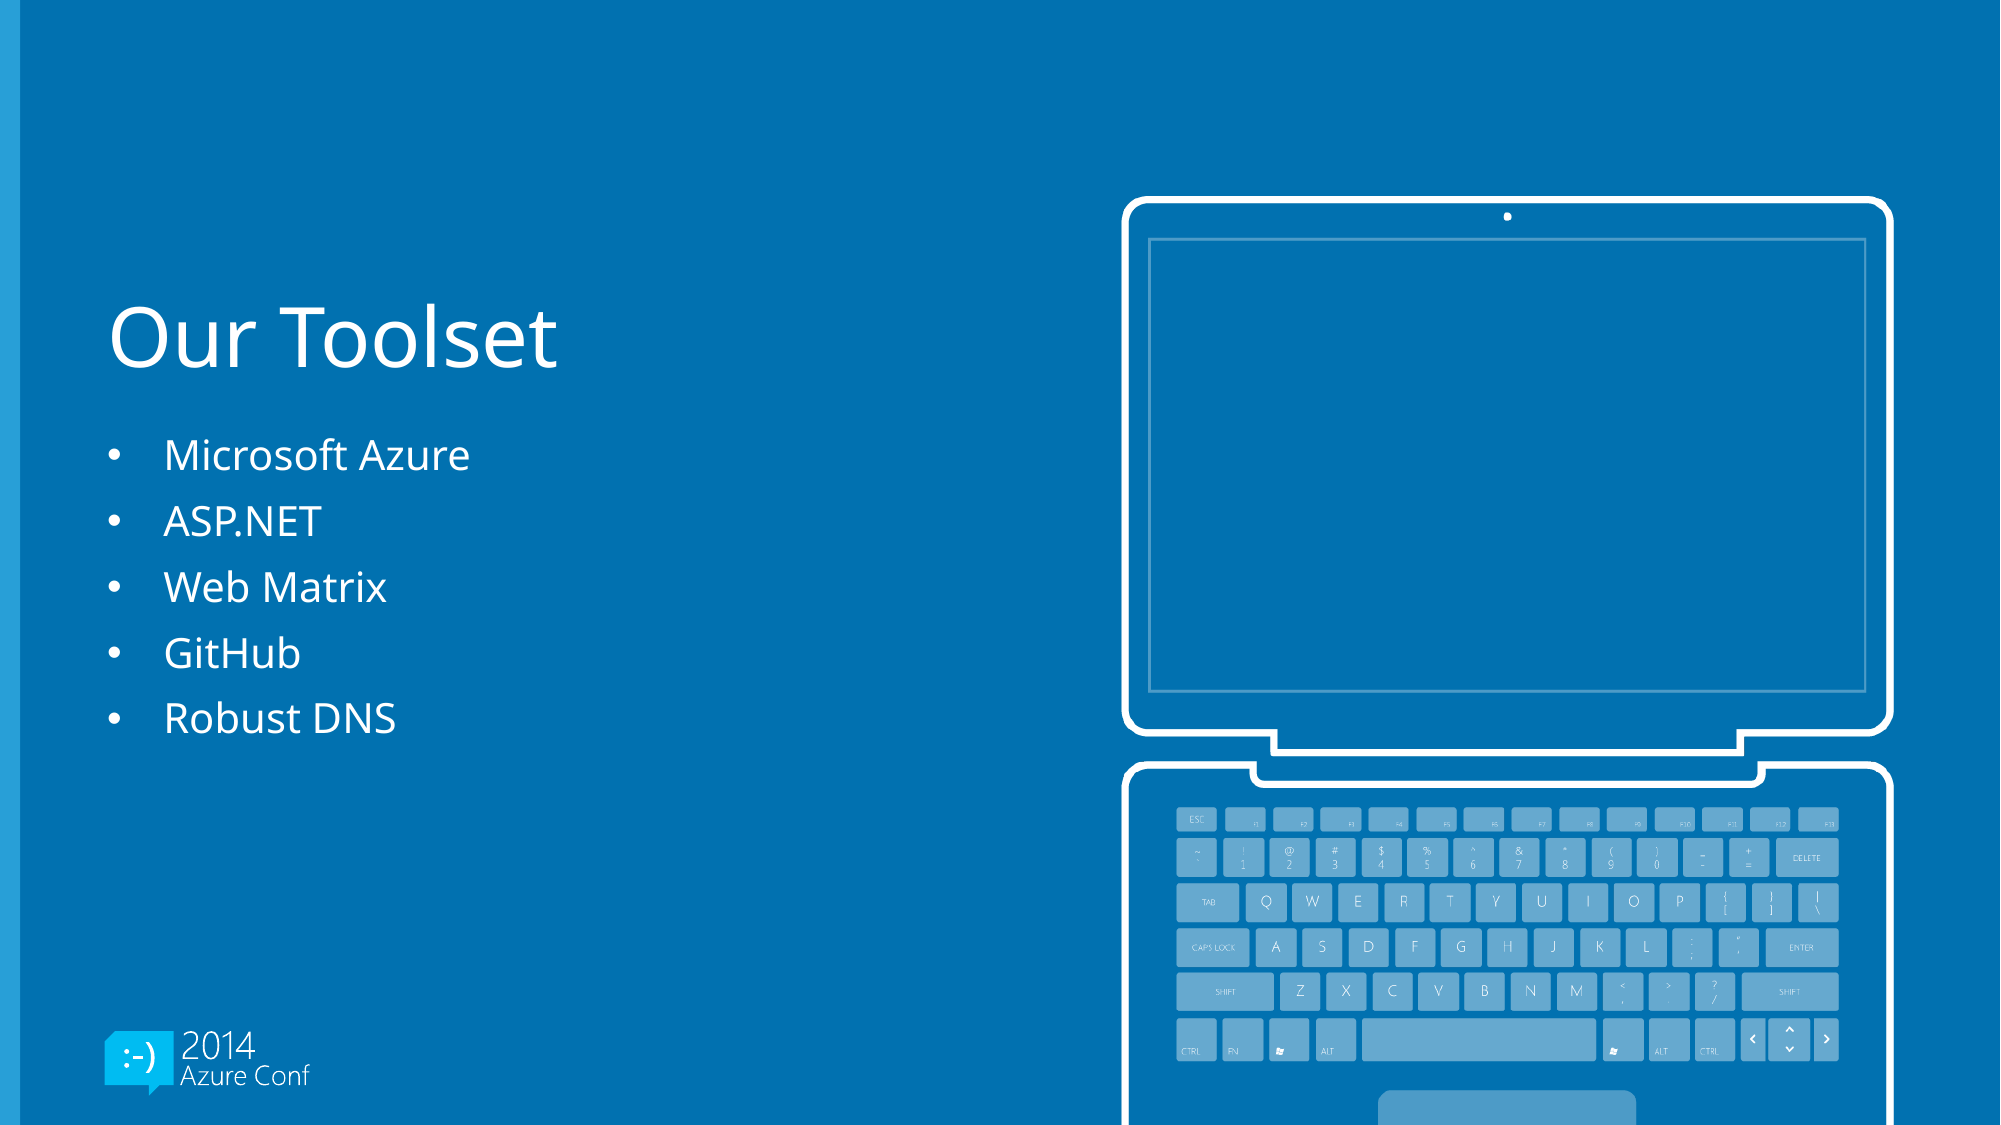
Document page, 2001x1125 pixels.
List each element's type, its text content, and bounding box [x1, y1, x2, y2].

list Microsoft Azure ASP.NET Web Matrix GitHub Robust DNS [92, 427, 1058, 963]
title Our Toolset [92, 75, 1058, 393]
picture [1113, 188, 1897, 1125]
